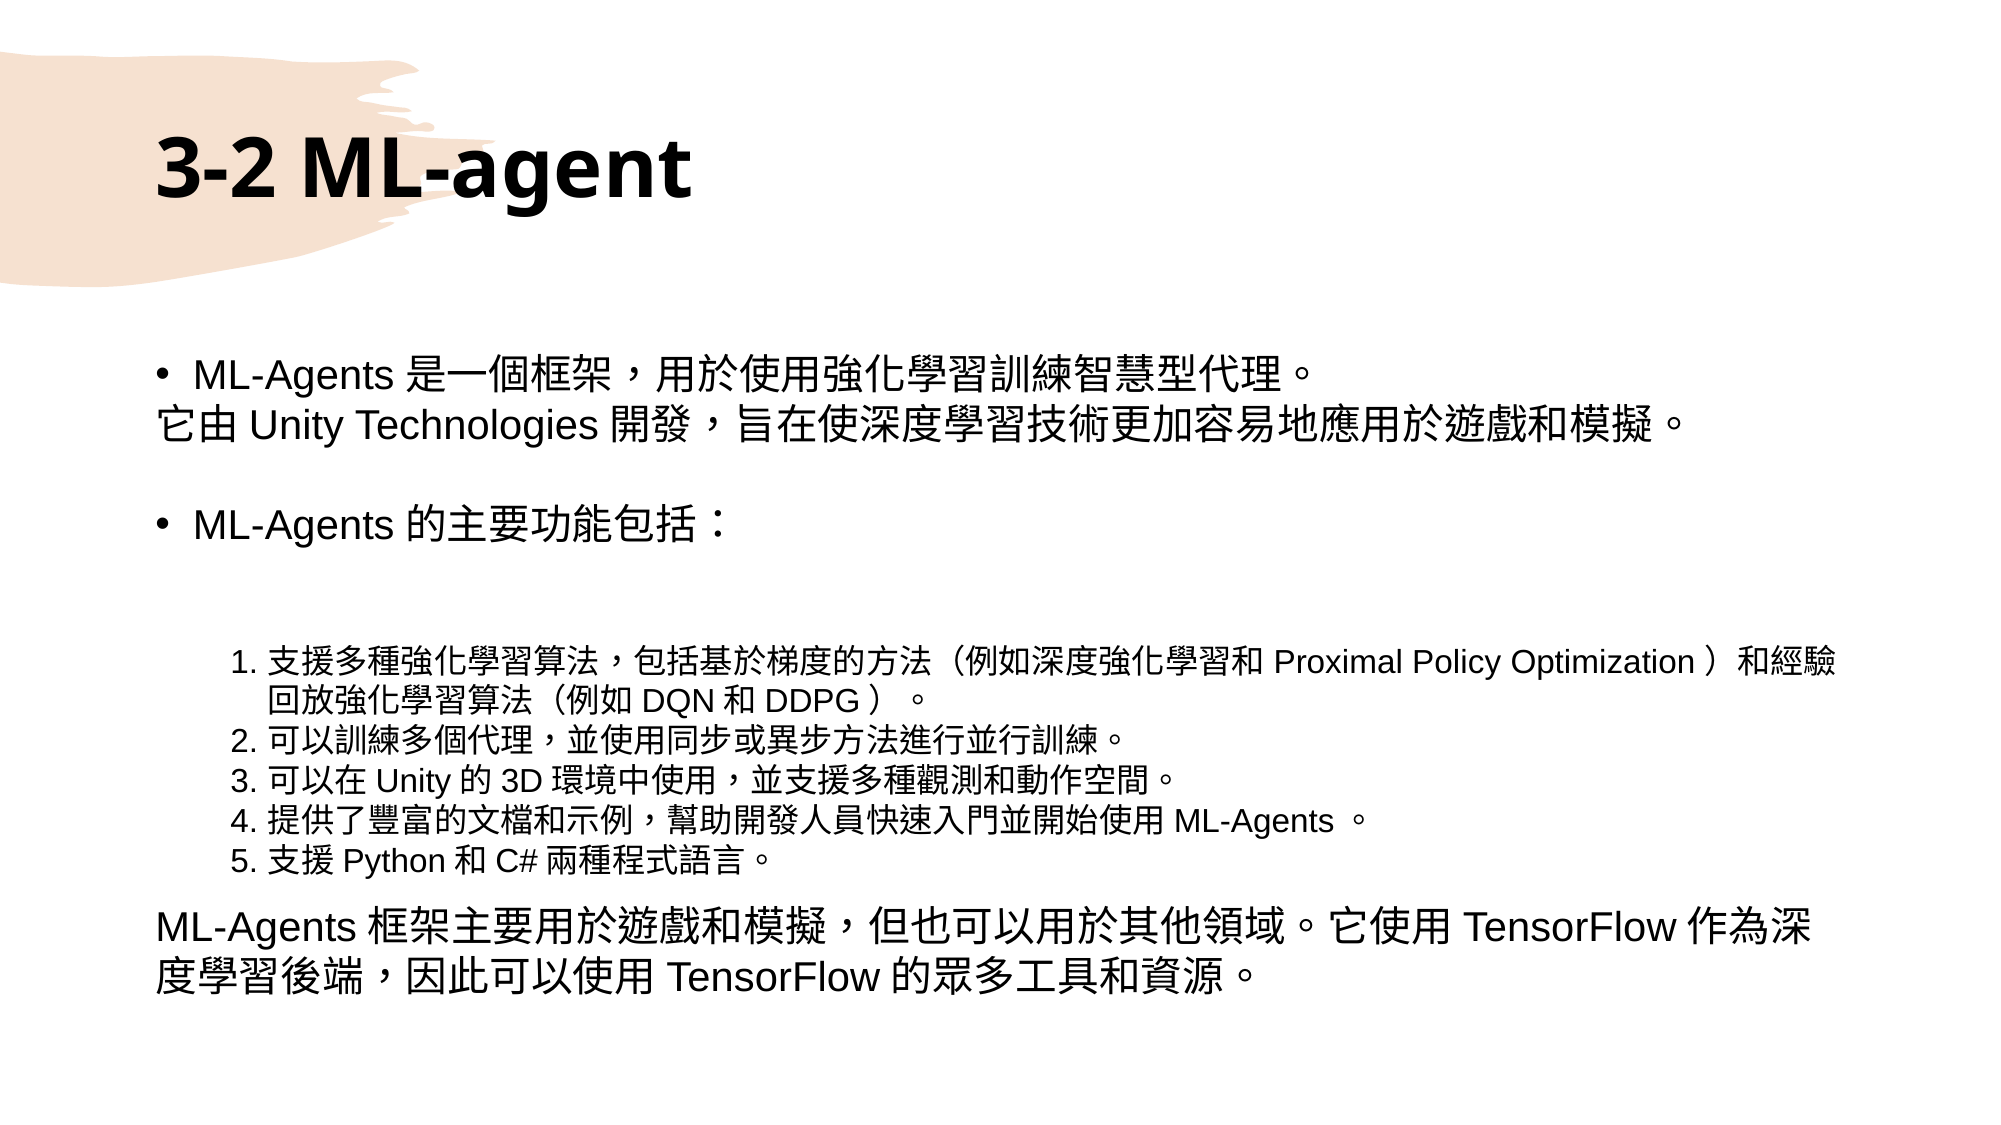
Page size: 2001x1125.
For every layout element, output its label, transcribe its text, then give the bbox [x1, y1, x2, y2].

title 3-2 ML-agent [137, 59, 1863, 278]
list ML-Agents是一個框架，用於使用強化學習訓練智慧型代理。 它由Unity Technologies開發，旨在使深度學習技術更加容易地應用於遊戲和模擬。 ML-Agents的主要功能包括： 支援多種強化學習算法，包括基於梯度的方法（例如深度強化學習和Proximal Policy Optimization）和經驗回放強化學習算法（例如DQN和DDPG）。 可以訓練多個代理，並使用同步或異步方法進行並行訓練。 可以在Unity的3D環境中使用，並支援多種觀測和動作空間。 提供了豐富的文檔和示例，幫助開發人員快速入門並開始使用ML-Agents。 支援Python和C#兩種程式語言。 ML-Agents框架主要用於遊戲和模擬，但也可以用於其他領域。它使用TensorFlow作為深度學習後端，因此可以使用TensorFlow的眾多工具和資源。 [137, 329, 1863, 1013]
